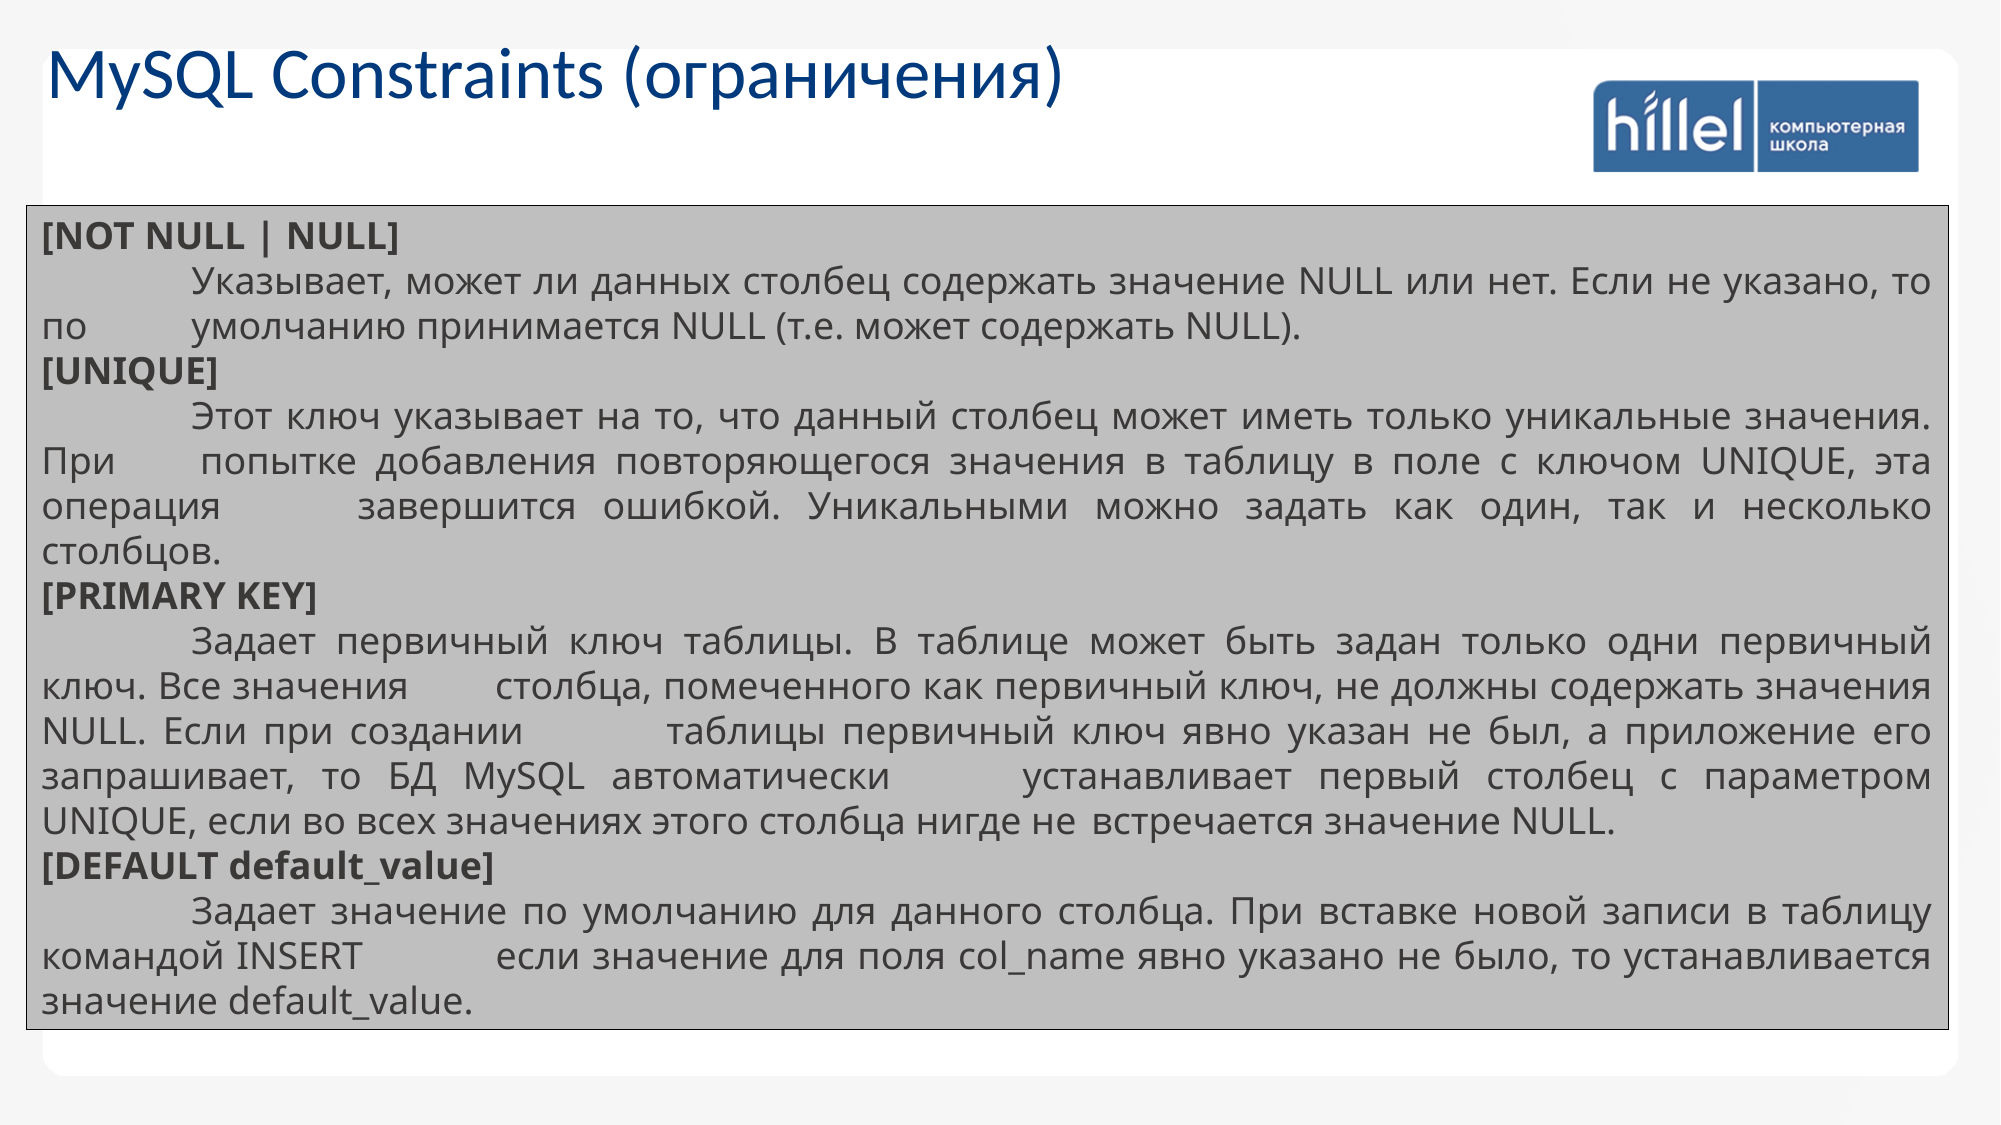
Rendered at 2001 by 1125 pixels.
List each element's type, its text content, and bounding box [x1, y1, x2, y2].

picture [0, 0, 2001, 1125]
text_box MySQL Constraints (ограничения) [31, 17, 1081, 120]
text_box [NOT NULL | NULL] Указывает, может ли данных столбец содержать значение NULL или нет. Если не указано, то по умолчанию принимается NULL (т.е. может содержать NULL). [UNIQUE] Этот ключ указывает на то, что данный столбец может иметь только уникальные значения. При попытке добавления повторяющегося значения в таблицу в поле с ключом UNIQUE, эта операция завершится ошибкой. Уникальными можно задать как один, так и несколько столбцов. [PRIMARY KEY] Задает первичный ключ таблицы. В таблице может быть задан только одни первичный ключ. Все значения столбца, помеченного как первичный ключ, не должны содержать значения NULL. Если при создании таблицы первичный ключ явно указан не был, а приложение его запрашивает, то БД MySQL автоматически устанавливает первый столбец с параметром UNIQUE, если во всех значениях этого столбца нигде не встречается значение NULL. [DEFAULT default_value] Задает значение по умолчанию для данного столбца. При вставке новой записи в таблицу командой INSERT если значение для поля col_name явно указано не было, то устанавливается значение default_value. [26, 205, 1949, 1030]
